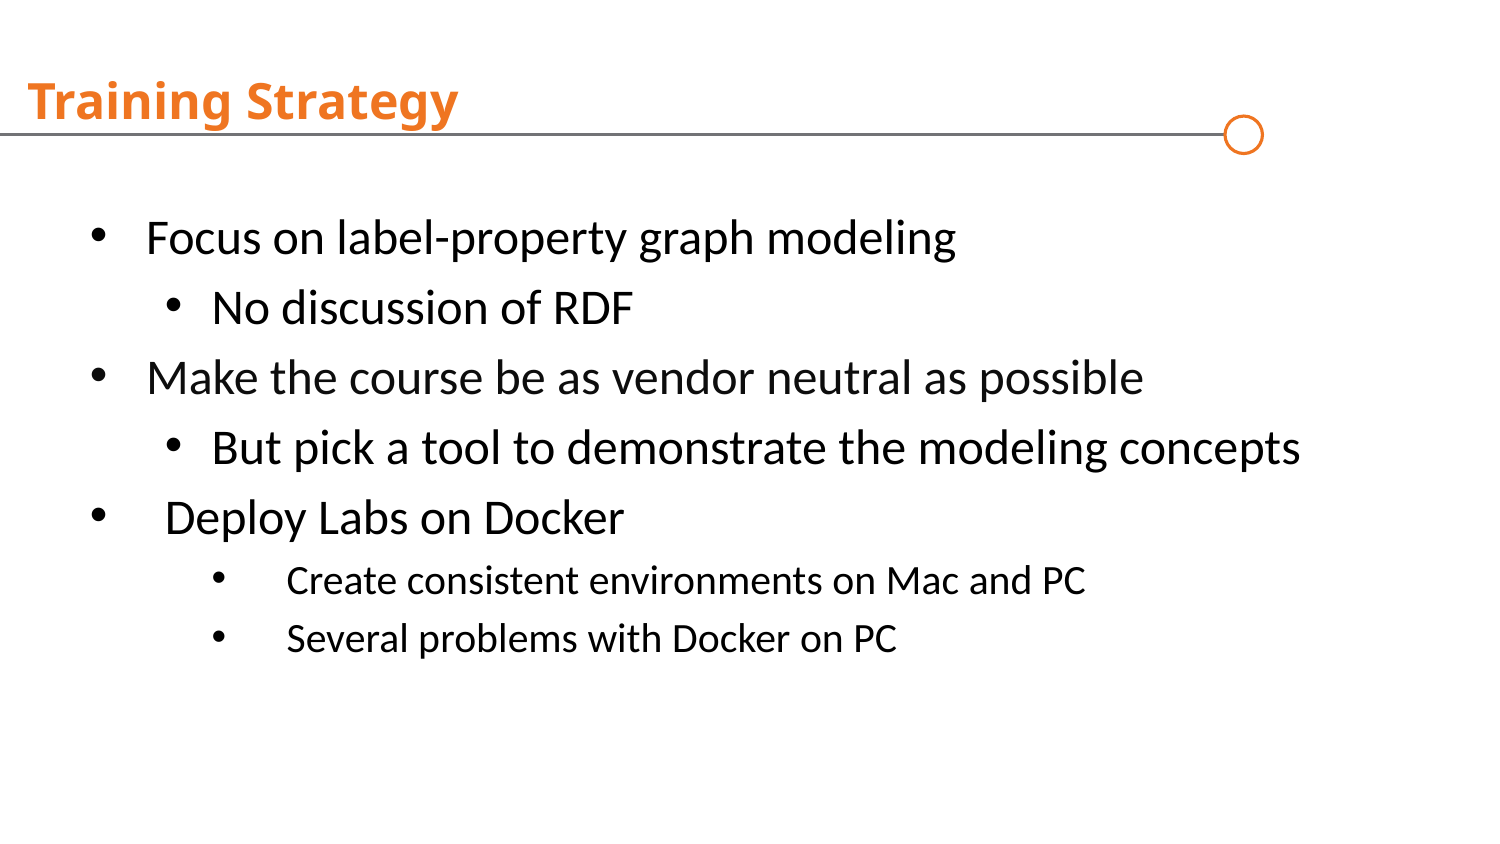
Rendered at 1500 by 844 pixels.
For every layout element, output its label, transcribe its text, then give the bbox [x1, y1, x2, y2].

list Focus on label-property graph modeling No discussion of RDF Make the course be as vendor neutral as possible But pick a tool to demonstrate the modeling concepts Deploy Labs on Docker Create consistent environments on Mac and PC Several problems with Docker on PC [75, 196, 1425, 754]
list Training Strategy [12, 9, 1224, 137]
